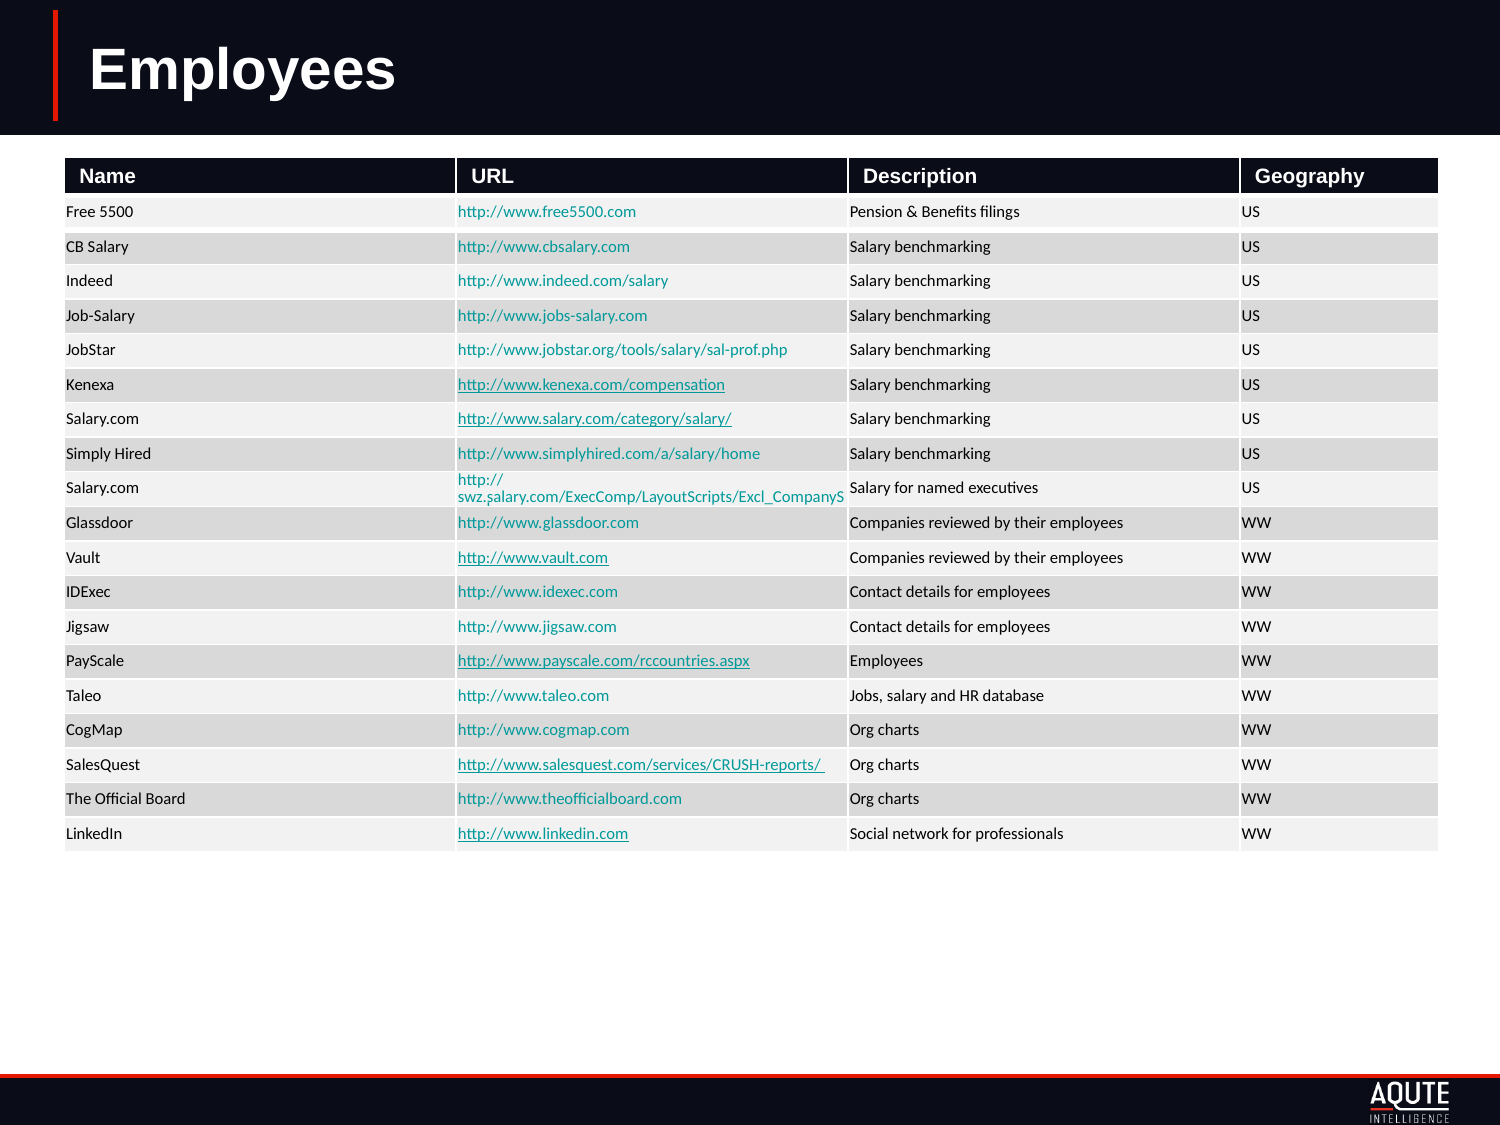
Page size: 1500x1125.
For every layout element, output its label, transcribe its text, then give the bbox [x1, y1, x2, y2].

table_cell US [1241, 369, 1438, 402]
table_cell http://www.salary.com/category/salary/ [457, 403, 847, 436]
table_cell http://www.theofficialboard.com [457, 783, 847, 816]
table_cell PayScale [65, 645, 455, 678]
table_cell Indeed [65, 265, 455, 298]
table_cell WW [1241, 818, 1438, 851]
table_cell Salary.com [65, 472, 455, 506]
table_cell Employees [849, 645, 1239, 678]
table_header Geography [1241, 158, 1438, 193]
table_cell Org charts [849, 749, 1239, 782]
table_cell Org charts [849, 783, 1239, 816]
table_header Description [849, 158, 1239, 193]
table_cell Social network for professionals [849, 818, 1239, 851]
table_cell US [1241, 300, 1438, 333]
table_cell WW [1241, 611, 1438, 644]
table_cell http://www.jobstar.org/tools/salary/sal-prof.php [457, 334, 847, 367]
table_cell Salary benchmarking [849, 438, 1239, 471]
table_cell Jigsaw [65, 611, 455, 644]
table_cell Salary benchmarking [849, 300, 1239, 333]
table_cell Free 5500 [65, 198, 455, 227]
table_cell Job-Salary [65, 300, 455, 333]
table_cell http://www.jigsaw.com [457, 611, 847, 644]
title Employees [75, 12, 1500, 120]
table_cell http://www.cogmap.com [457, 714, 847, 747]
table_cell http://www.salesquest.com/services/CRUSH-reports/ [457, 749, 847, 782]
table_cell Companies reviewed by their employees [849, 507, 1239, 540]
table_cell WW [1241, 680, 1438, 713]
table_cell US [1241, 438, 1438, 471]
table_cell http://www.cbsalary.com [457, 233, 847, 264]
table_cell Salary benchmarking [849, 233, 1239, 264]
table_cell Salary benchmarking [849, 334, 1239, 367]
table_cell US [1241, 265, 1438, 298]
table_header URL [457, 158, 847, 193]
table_cell SalesQuest [65, 749, 455, 782]
table_cell http://www.taleo.com [457, 680, 847, 713]
table_cell http://www.jobs-salary.com [457, 300, 847, 333]
table_cell Contact details for employees [849, 576, 1239, 609]
table_cell http://www.indeed.com/salary [457, 265, 847, 298]
table_cell Salary benchmarking [849, 403, 1239, 436]
table_cell US [1241, 334, 1438, 367]
table_cell http://www.payscale.com/rccountries.aspx [457, 645, 847, 678]
table_cell http://www.linkedin.com [457, 818, 847, 851]
table_cell Contact details for employees [849, 611, 1239, 644]
table_cell Salary benchmarking [849, 265, 1239, 298]
table_cell JobStar [65, 334, 455, 367]
table_cell http://www.free5500.com [457, 198, 847, 227]
table_cell CogMap [65, 714, 455, 747]
table_cell Salary benchmarking [849, 369, 1239, 402]
table_cell Jobs, salary and HR database [849, 680, 1239, 713]
table_cell LinkedIn [65, 818, 455, 851]
table_cell US [1241, 233, 1438, 264]
table_cell Companies reviewed by their employees [849, 542, 1239, 575]
table_cell Glassdoor [65, 507, 455, 540]
table_cell http://www.glassdoor.com [457, 507, 847, 540]
table_cell Vault [65, 542, 455, 575]
table_cell http://www.simplyhired.com/a/salary/home [457, 438, 847, 471]
table_cell Kenexa [65, 369, 455, 402]
table_cell WW [1241, 645, 1438, 678]
table_cell The Official Board [65, 783, 455, 816]
table_cell US [1241, 198, 1438, 227]
table_cell WW [1241, 542, 1438, 575]
table_cell WW [1241, 783, 1438, 816]
table_cell US [1241, 472, 1438, 506]
table_cell Taleo [65, 680, 455, 713]
table_cell Org charts [849, 714, 1239, 747]
table_cell Salary.com [65, 403, 455, 436]
picture [1369, 1079, 1450, 1125]
table_cell Salary for named executives [849, 472, 1239, 506]
table_cell IDExec [65, 576, 455, 609]
table_header Name [65, 158, 455, 193]
table_cell http://www.idexec.com [457, 576, 847, 609]
table_cell WW [1241, 714, 1438, 747]
table_cell Simply Hired [65, 438, 455, 471]
table_cell CB Salary [65, 233, 455, 264]
table_cell http://swz.salary.com/ExecComp/LayoutScripts/Excl_CompanySearch.aspx [457, 472, 847, 506]
table_cell Pension & Benefits filings [849, 198, 1239, 227]
table_cell WW [1241, 749, 1438, 782]
table_cell WW [1241, 507, 1438, 540]
table_cell http://www.kenexa.com/compensation [457, 369, 847, 402]
table_cell http://www.vault.com [457, 542, 847, 575]
table_cell WW [1241, 576, 1438, 609]
table_cell US [1241, 403, 1438, 436]
